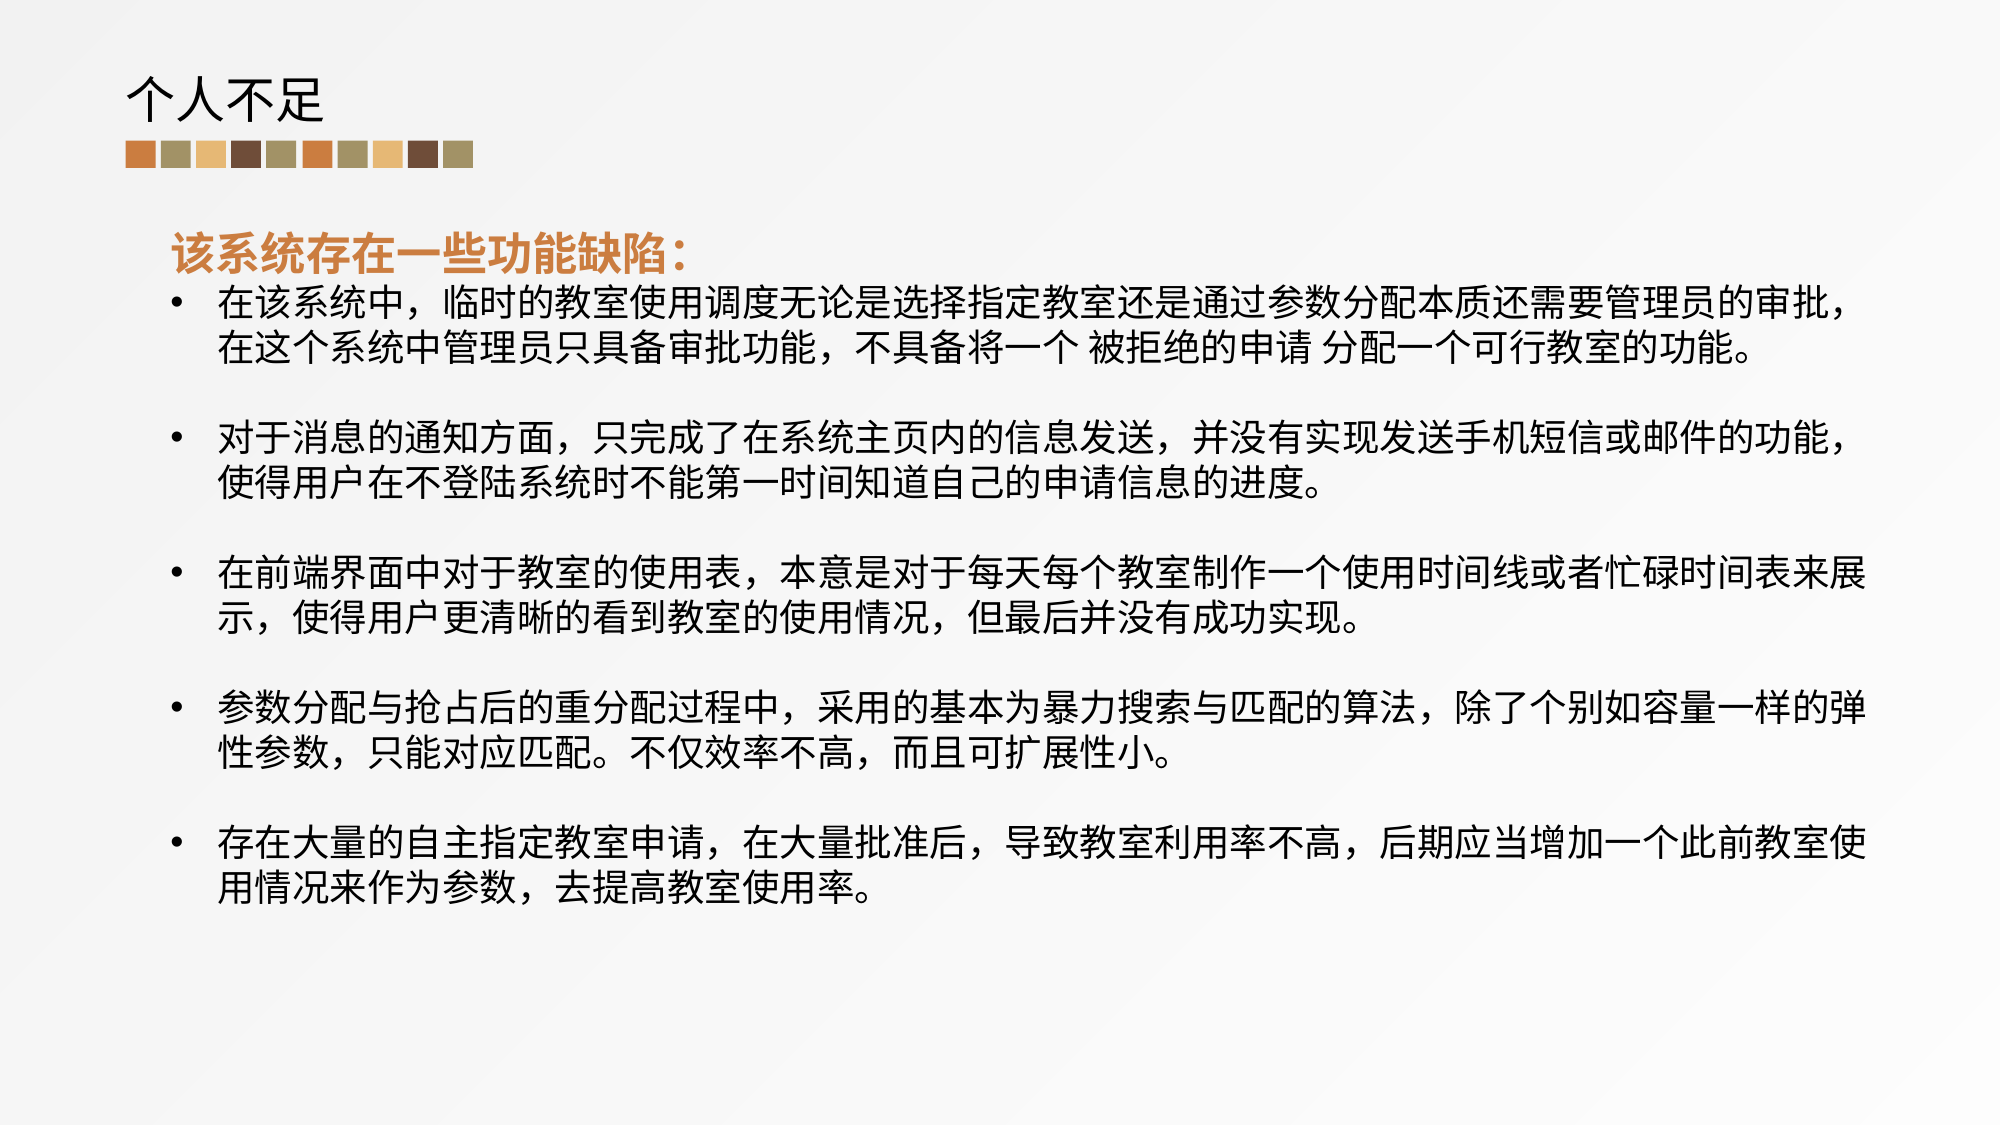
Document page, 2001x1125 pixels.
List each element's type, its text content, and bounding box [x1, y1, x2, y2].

text_box 个人不足 [111, 61, 341, 137]
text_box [125, 140, 474, 168]
text_box 该系统存在一些功能缺陷： 在该系统中，临时的教室使用调度无论是选择指定教室还是通过参数分配本质还需要管理员的审批，在这个系统中管理员只具备审批功能，不具备将一个 被拒绝的申请 分配一个可行教室的功能。 对于消息的通知方面，只完成了在系统主页内的信息发送，并没有实现发送手机短信或邮件的功能，使得用户在不登陆系统时不能第一时间知道自己的申请信息的进度。 在前端界面中对于教室的使用表，本意是对于每天每个教室制作一个使用时间线或者忙碌时间表来展示，使得用户更清晰的看到教室的使用情况，但最后并没有成功实现。 参数分配与抢占后的重分配过程中，采用的基本为暴力搜索与匹配的算法，除了个别如容量一样的弹性参数，只能对应匹配。不仅效率不高，而且可扩展性小。 存在大量的自主指定教室申请，在大量批准后，导致教室利用率不高，后期应当增加一个此前教室使用情况来作为参数，去提高教室使用率。 [155, 217, 1892, 917]
